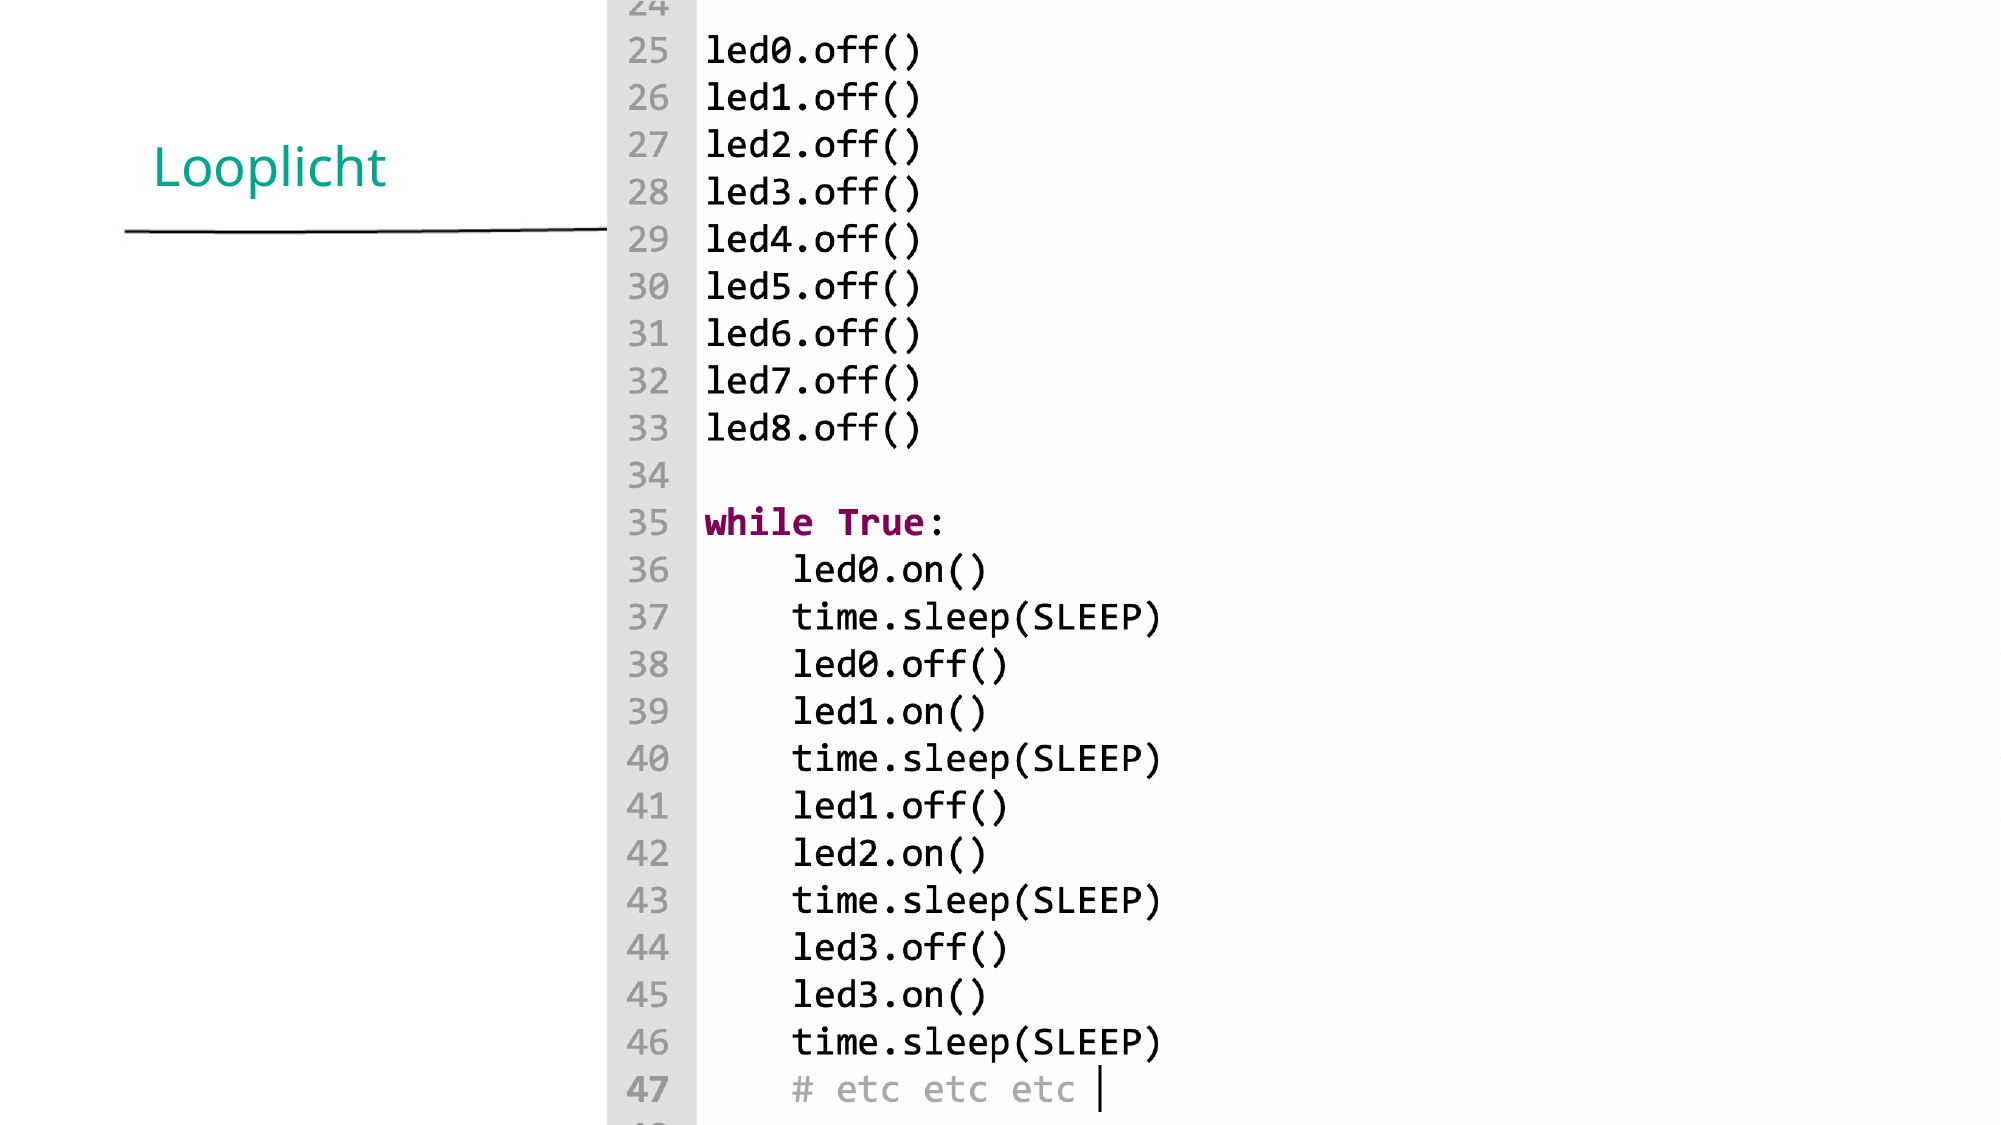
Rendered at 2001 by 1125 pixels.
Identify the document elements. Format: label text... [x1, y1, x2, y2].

picture [0, 0, 2001, 1125]
title Looplicht [137, 59, 607, 278]
